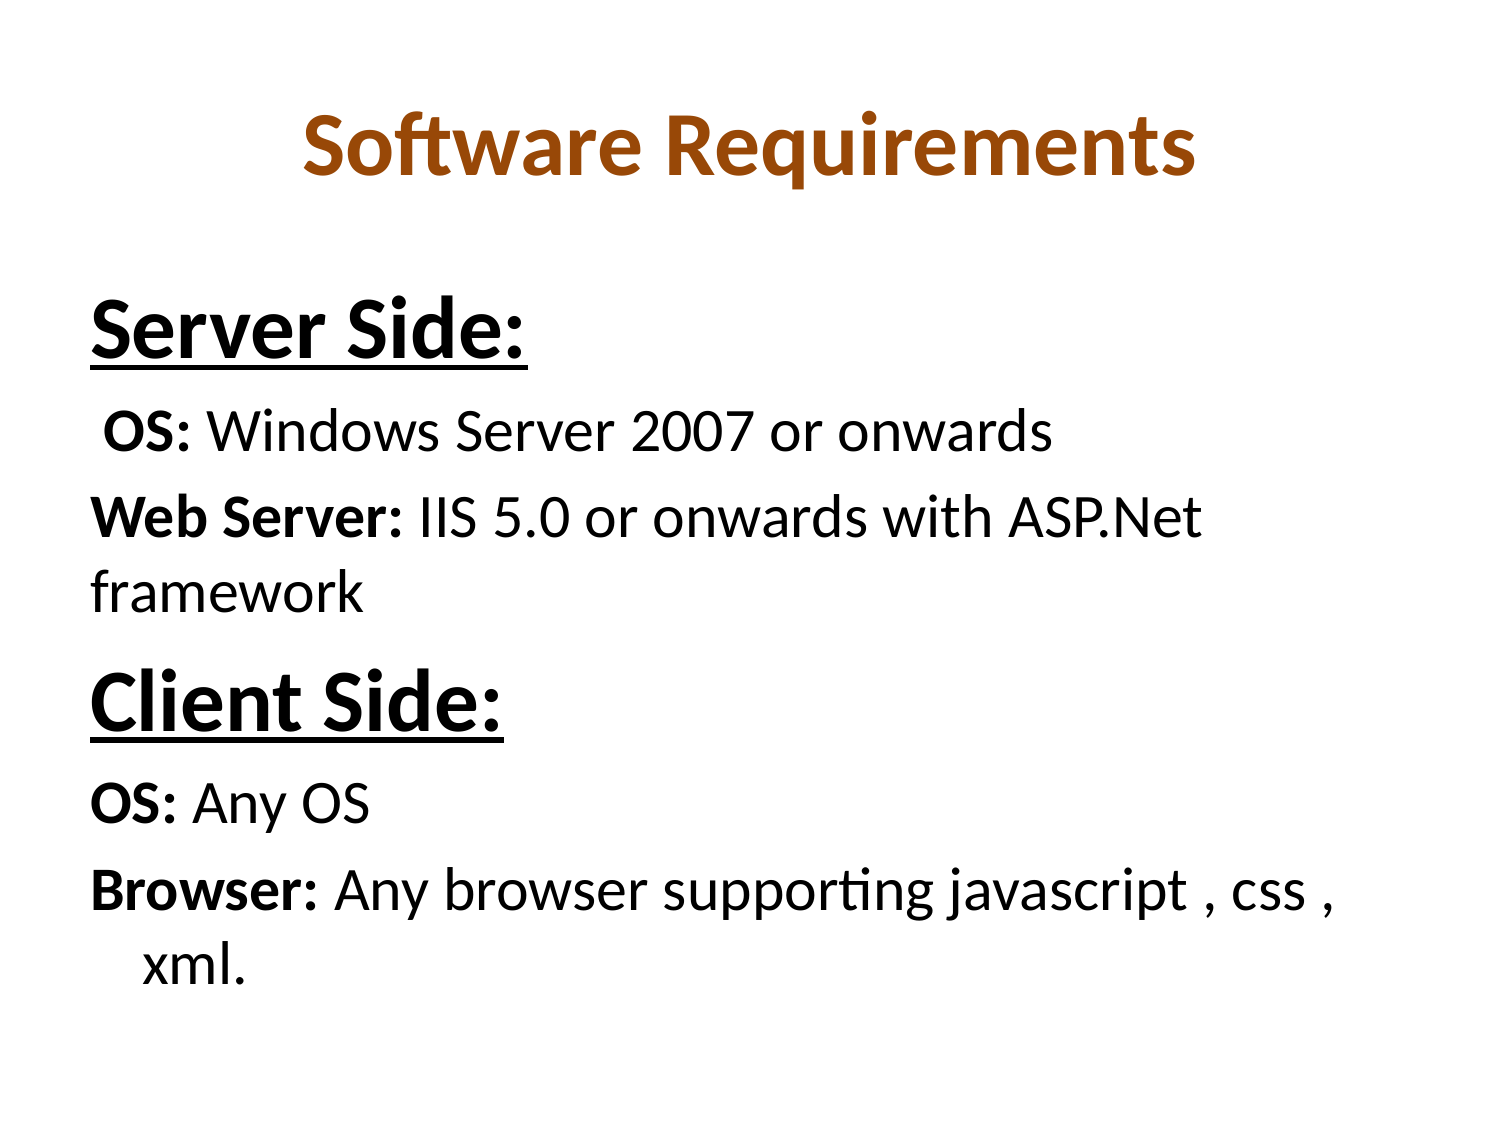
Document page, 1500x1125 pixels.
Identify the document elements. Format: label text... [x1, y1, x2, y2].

title Software Requirements [75, 45, 1425, 233]
list Server Side: OS: Windows Server 2007 or onwards Web Server: IIS 5.0 or onwards with ASP.Net framework Client Side: OS: Any OS Browser: Any browser supporting javascript , css , xml. [75, 262, 1425, 1005]
